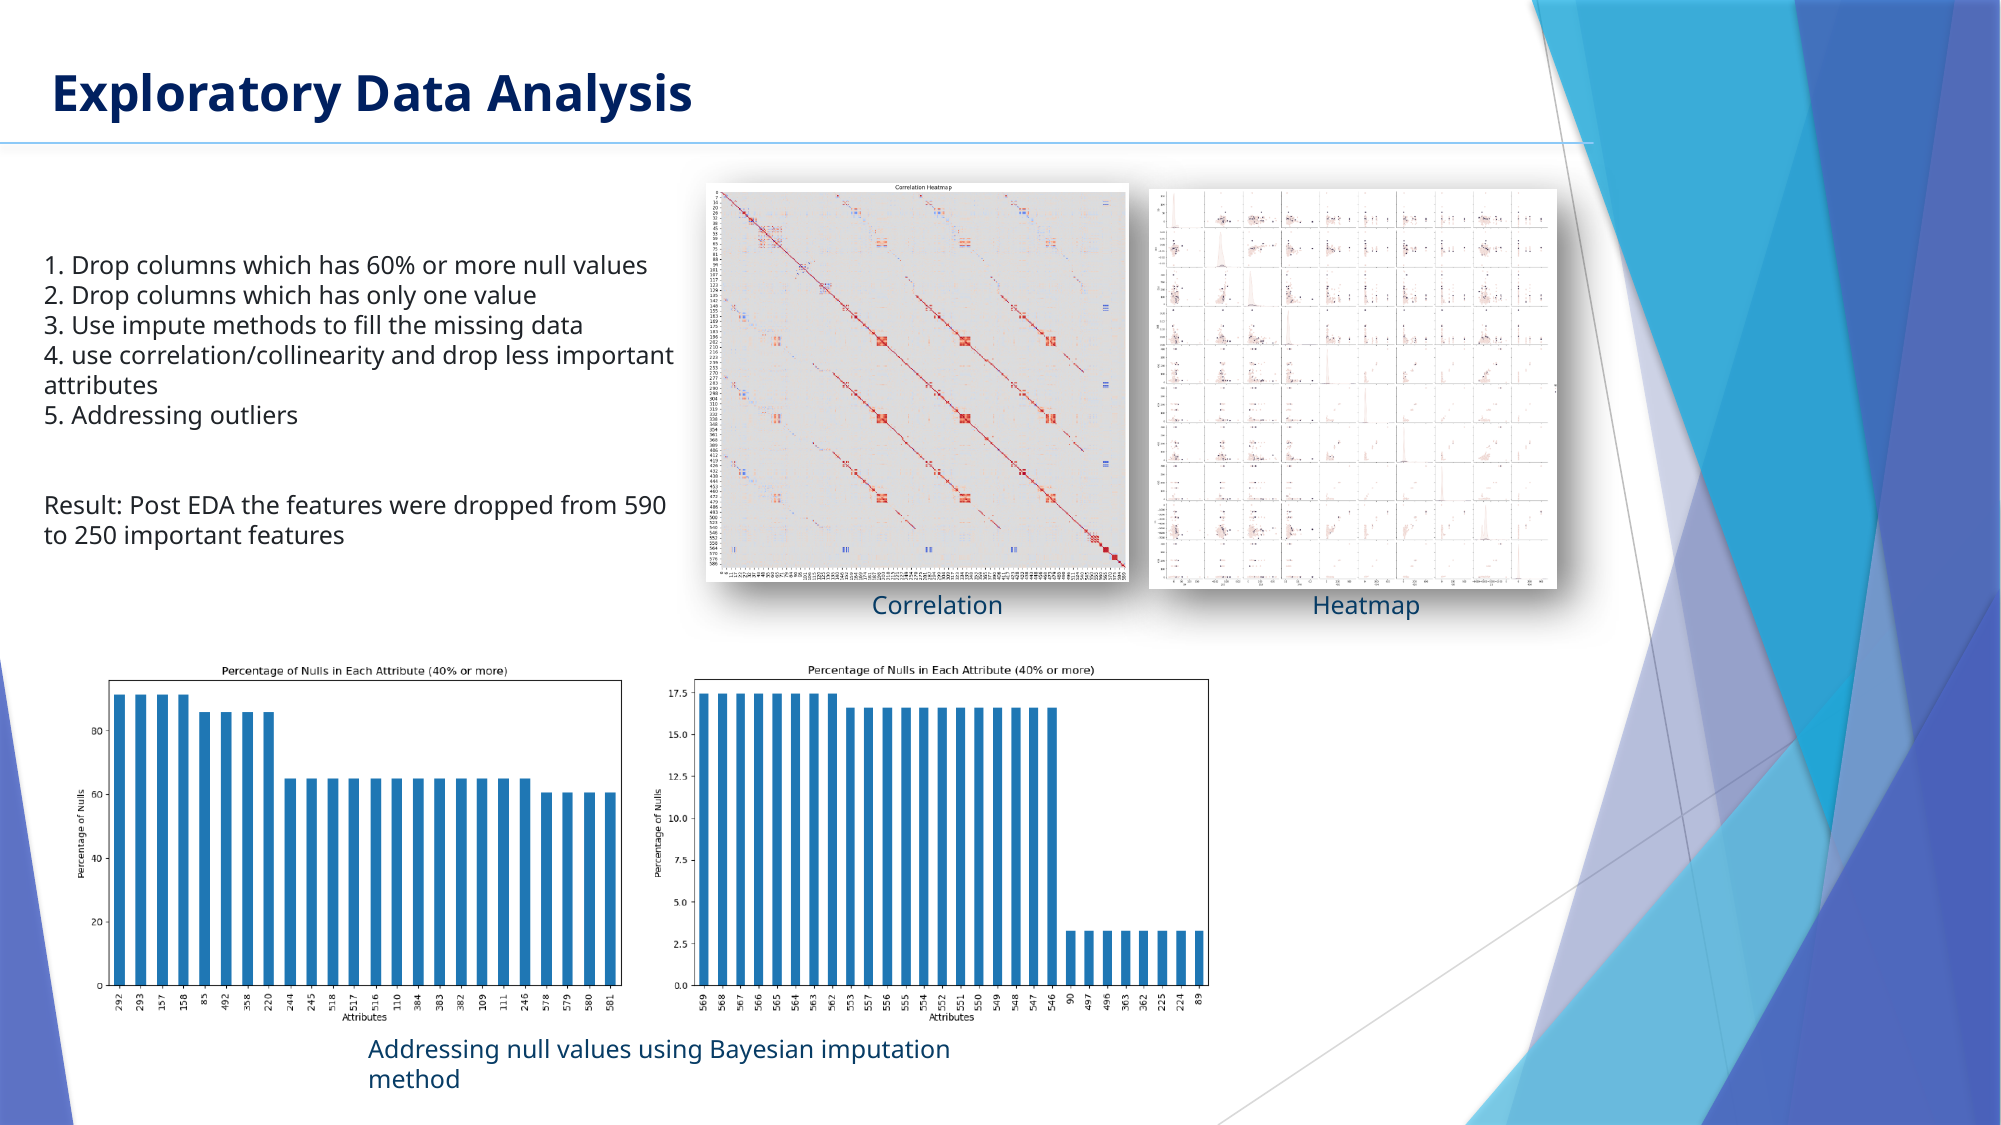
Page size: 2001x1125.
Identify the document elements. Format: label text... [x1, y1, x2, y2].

picture [651, 664, 1230, 1027]
text_box Exploratory Data Analysis [51, 24, 2000, 160]
picture [68, 664, 638, 1027]
text_box Addressing null values using Bayesian imputation method [353, 1025, 1021, 1101]
picture [1148, 188, 1558, 589]
text_box Correlation [857, 591, 1072, 627]
picture [706, 182, 1130, 583]
text_box Heatmap [1297, 597, 1488, 627]
text_box Drop columns which has 60% or more null values Drop columns which has only one value Use impute methods to fill the missing data use correlation/collinearity and drop less important attributes Addressing outliers Result: Post EDA the features were dropped from 590 to 250 important features [29, 242, 689, 557]
